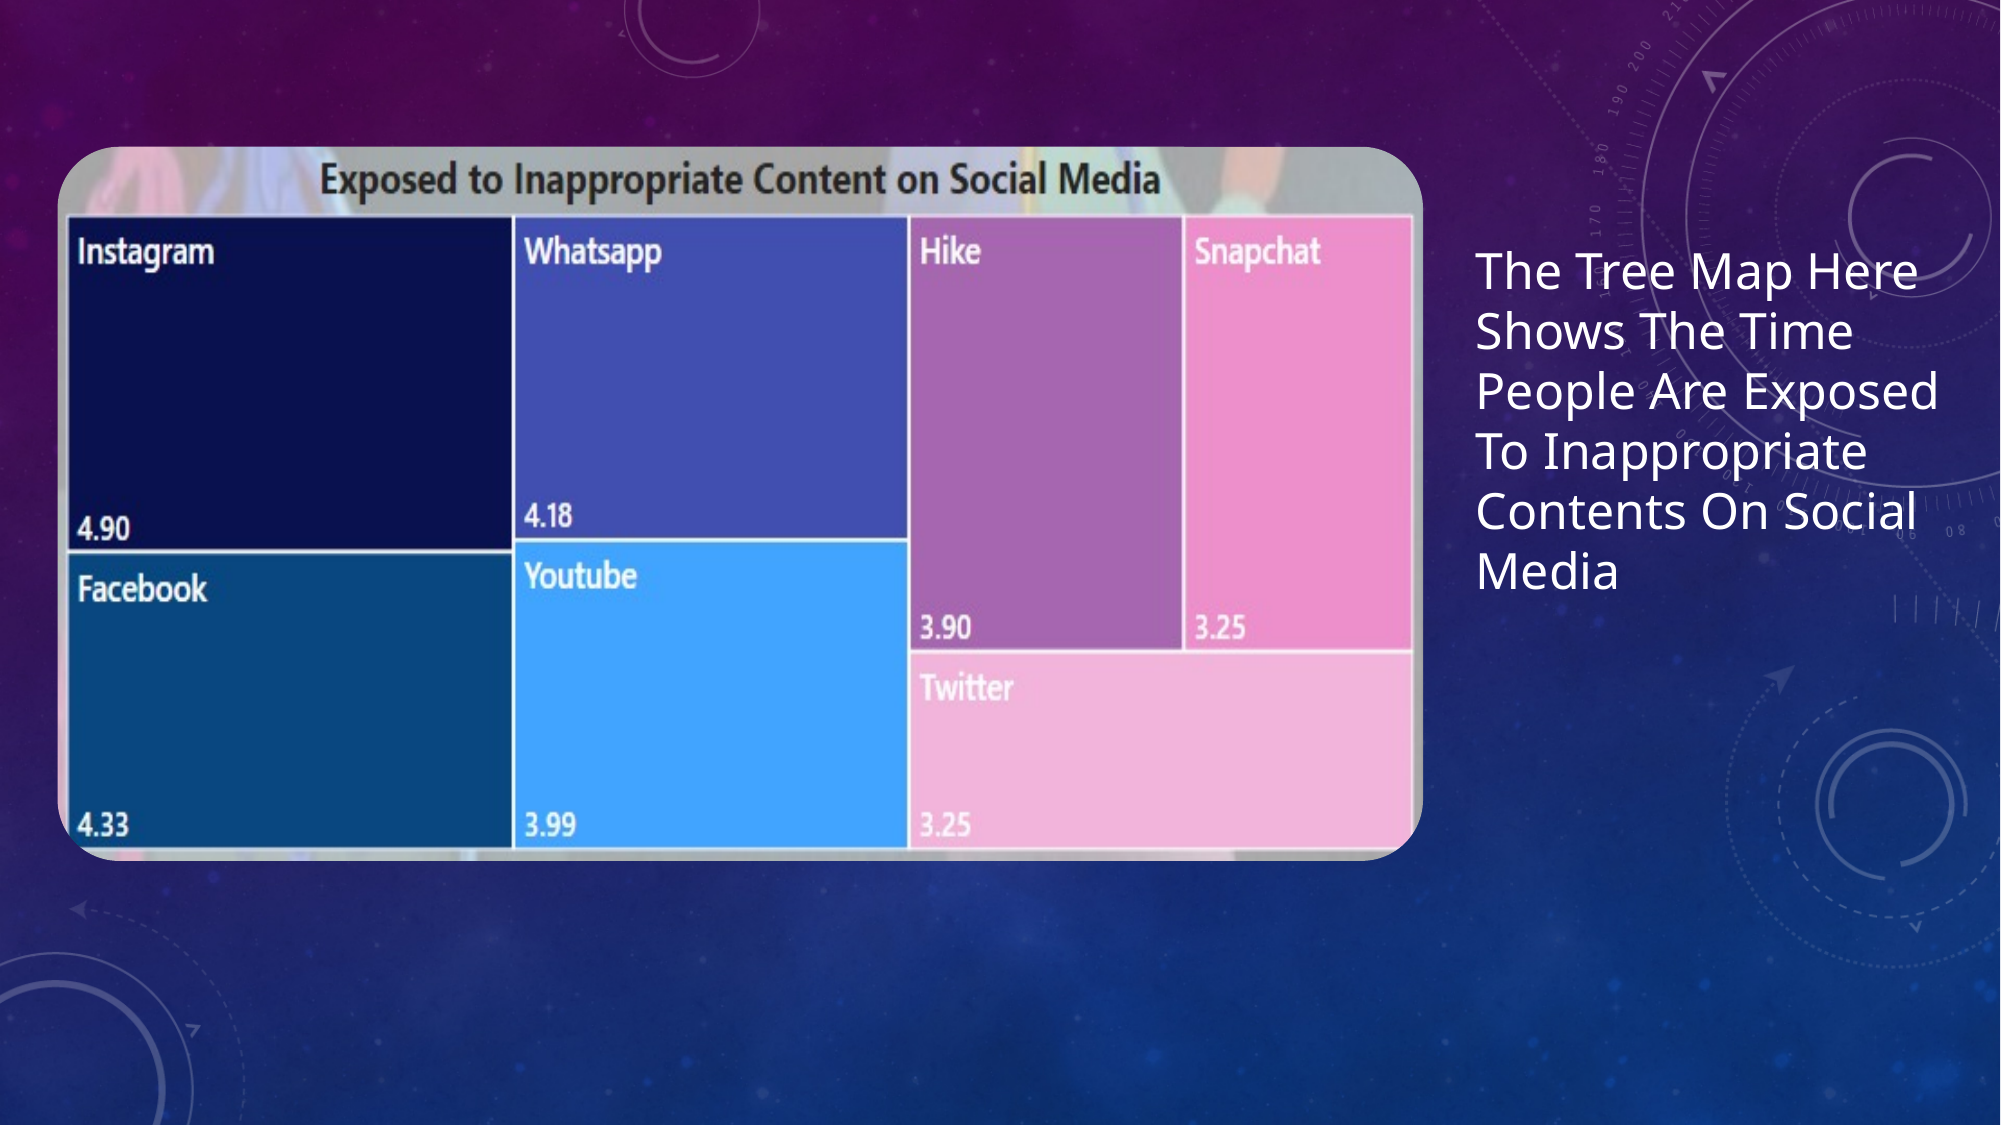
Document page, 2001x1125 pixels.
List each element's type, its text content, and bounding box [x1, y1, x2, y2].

text_box The Tree Map Here Shows The Time People Are Exposed To Inappropriate Contents On Social Media [1460, 232, 1972, 608]
picture [0, 0, 2001, 1125]
